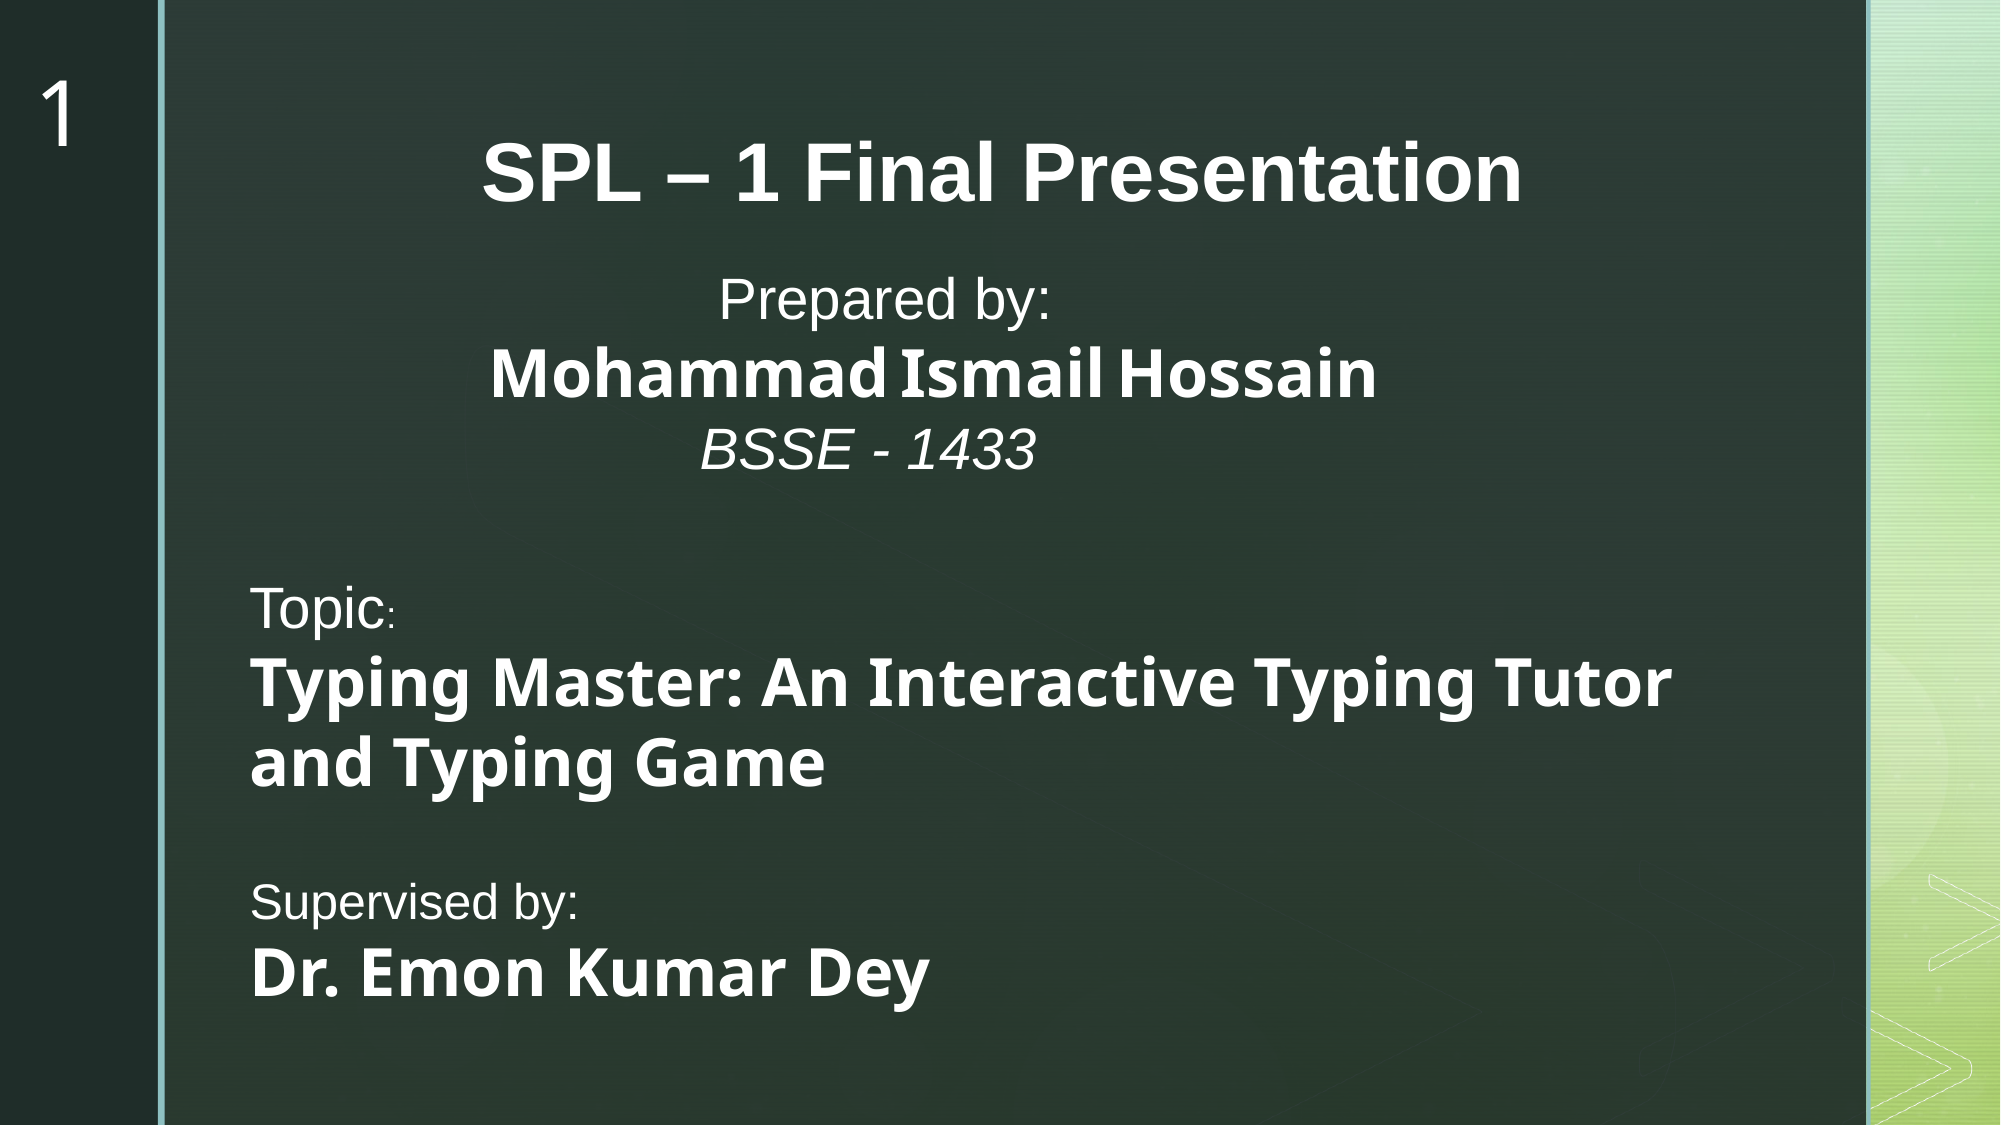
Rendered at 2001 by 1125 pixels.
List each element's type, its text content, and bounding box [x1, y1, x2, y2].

text_box SPL – 1 Final Presentation [350, 110, 1704, 226]
text_box 1 [19, 47, 145, 172]
picture [1871, 0, 2001, 1125]
text_box Topic: Typing Master: An Interactive Typing Tutor and Typing Game Supervised by: Dr. Emon Kumar Dey [234, 562, 1771, 1017]
text_box Prepared by: Mohammad Ismail Hossain BSSE - 1433 [473, 253, 1444, 489]
